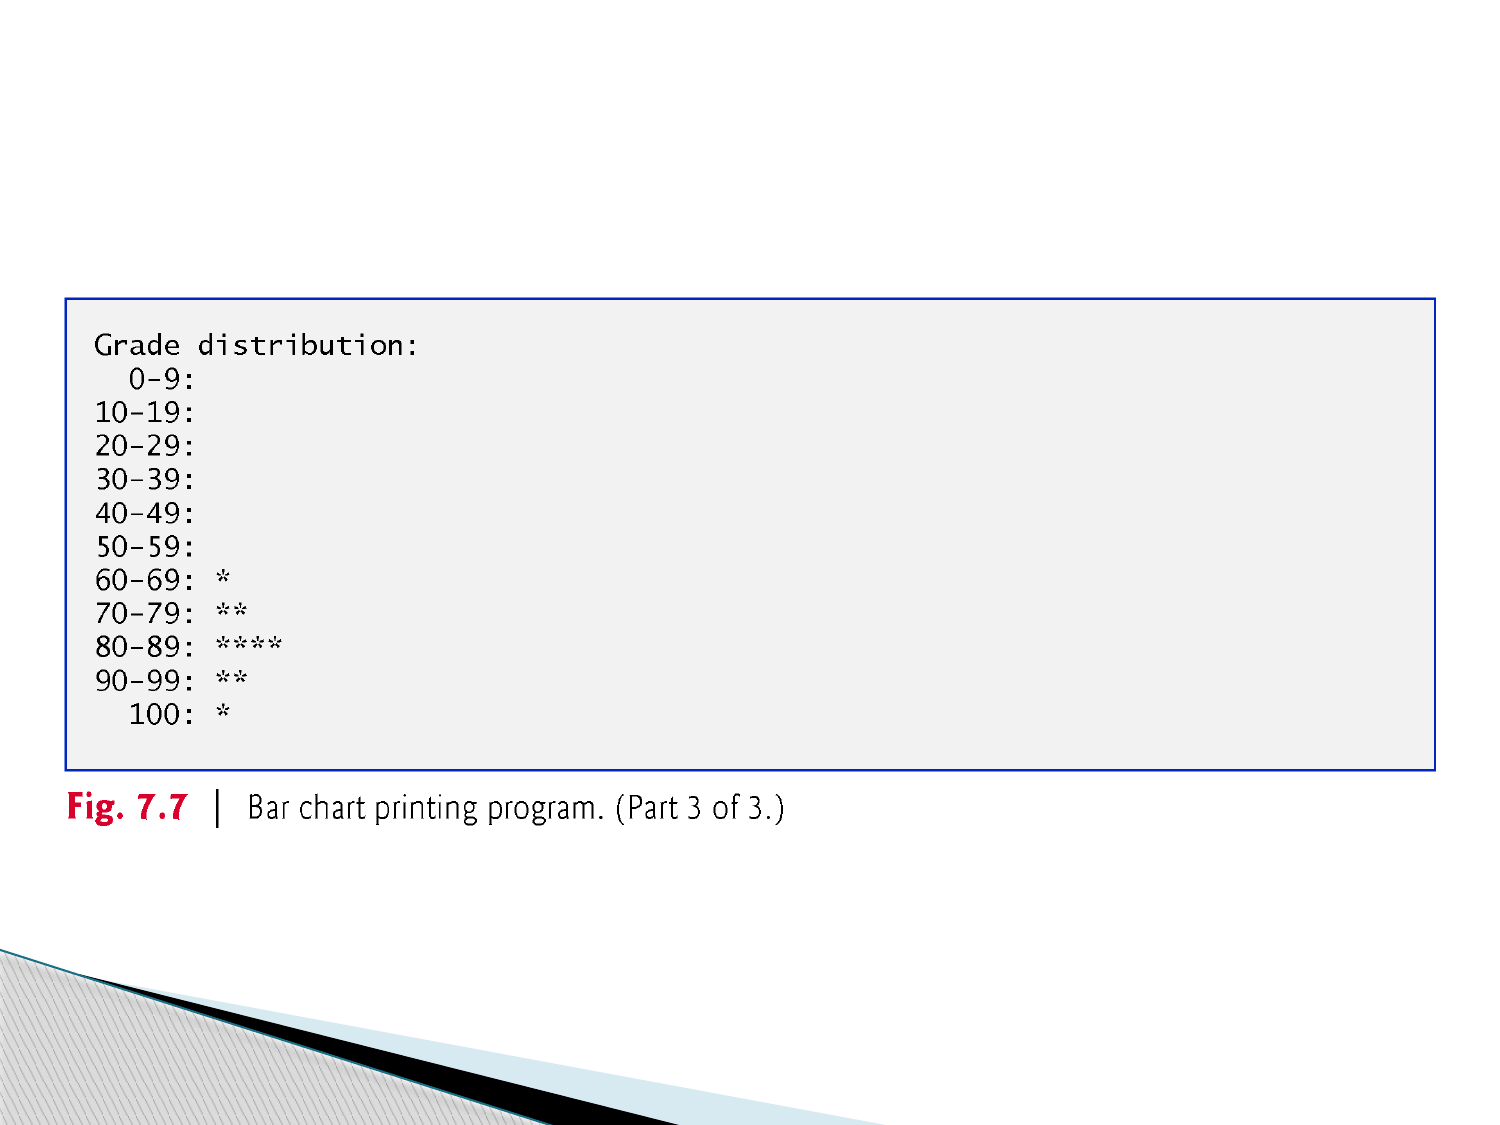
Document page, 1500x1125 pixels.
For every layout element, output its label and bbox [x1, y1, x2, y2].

picture [0, 232, 1500, 892]
